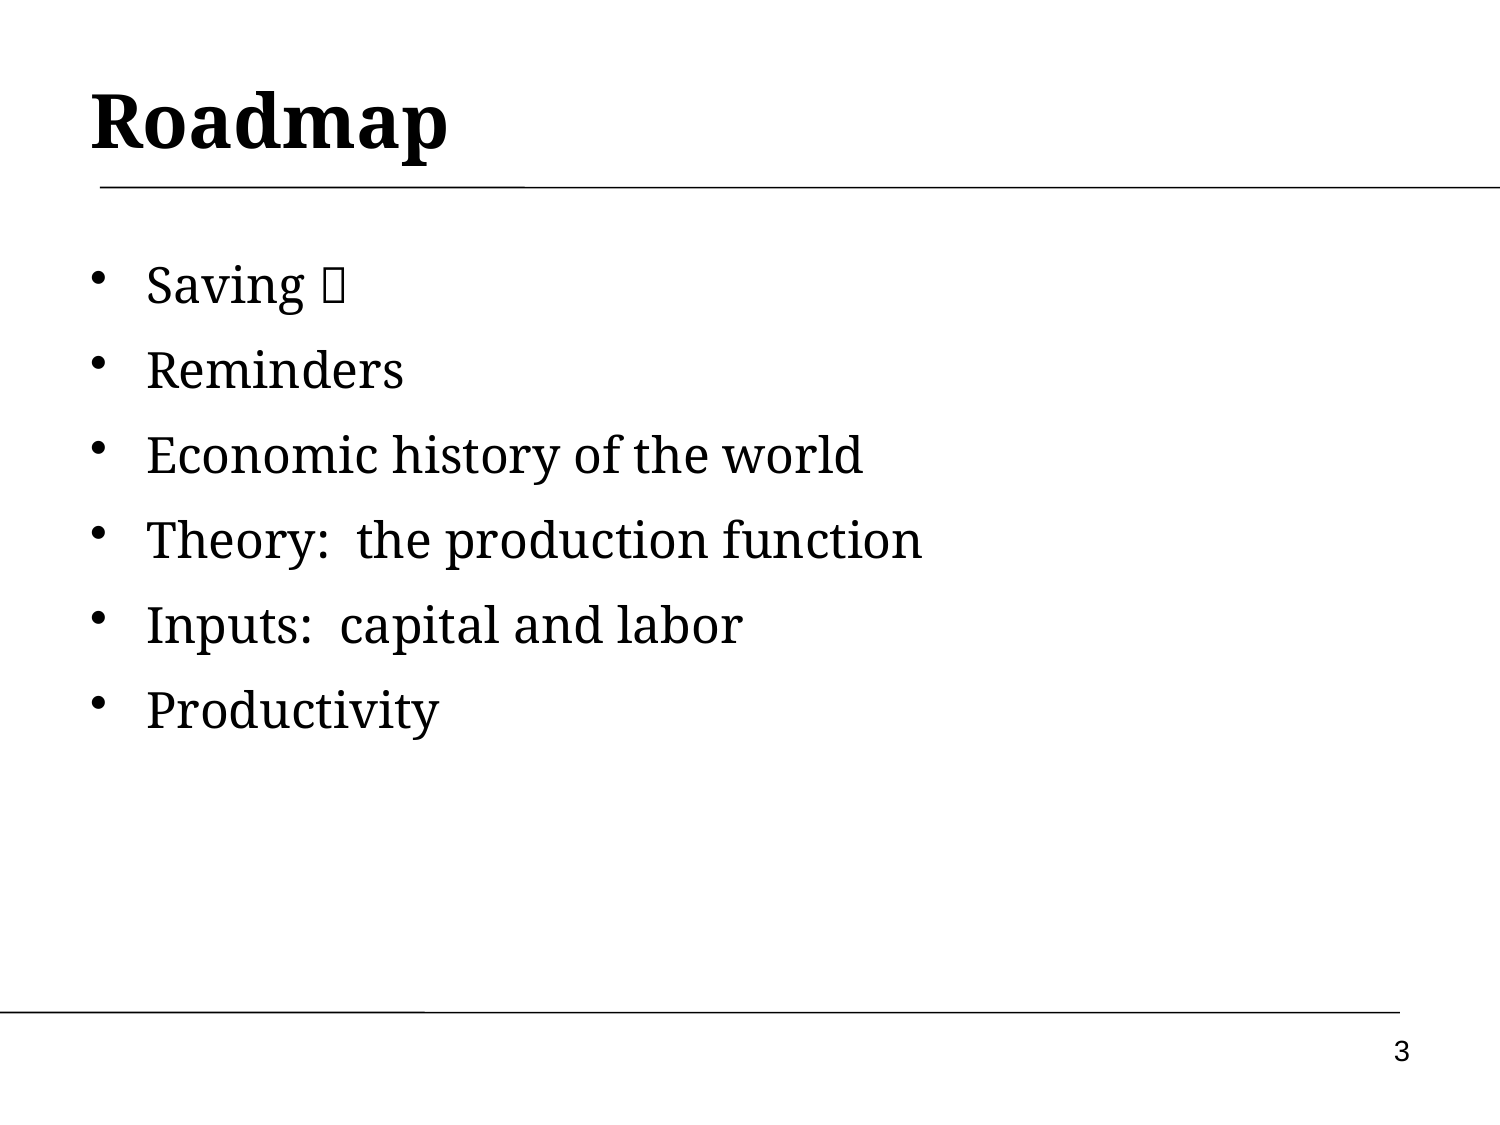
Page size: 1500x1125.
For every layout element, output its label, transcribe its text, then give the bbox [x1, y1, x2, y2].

slide_number 3 [1074, 1024, 1426, 1103]
list Saving  Reminders Economic history of the world Theory: the production function Inputs: capital and labor Productivity [74, 245, 1426, 922]
title Roadmap [74, 49, 1426, 188]
